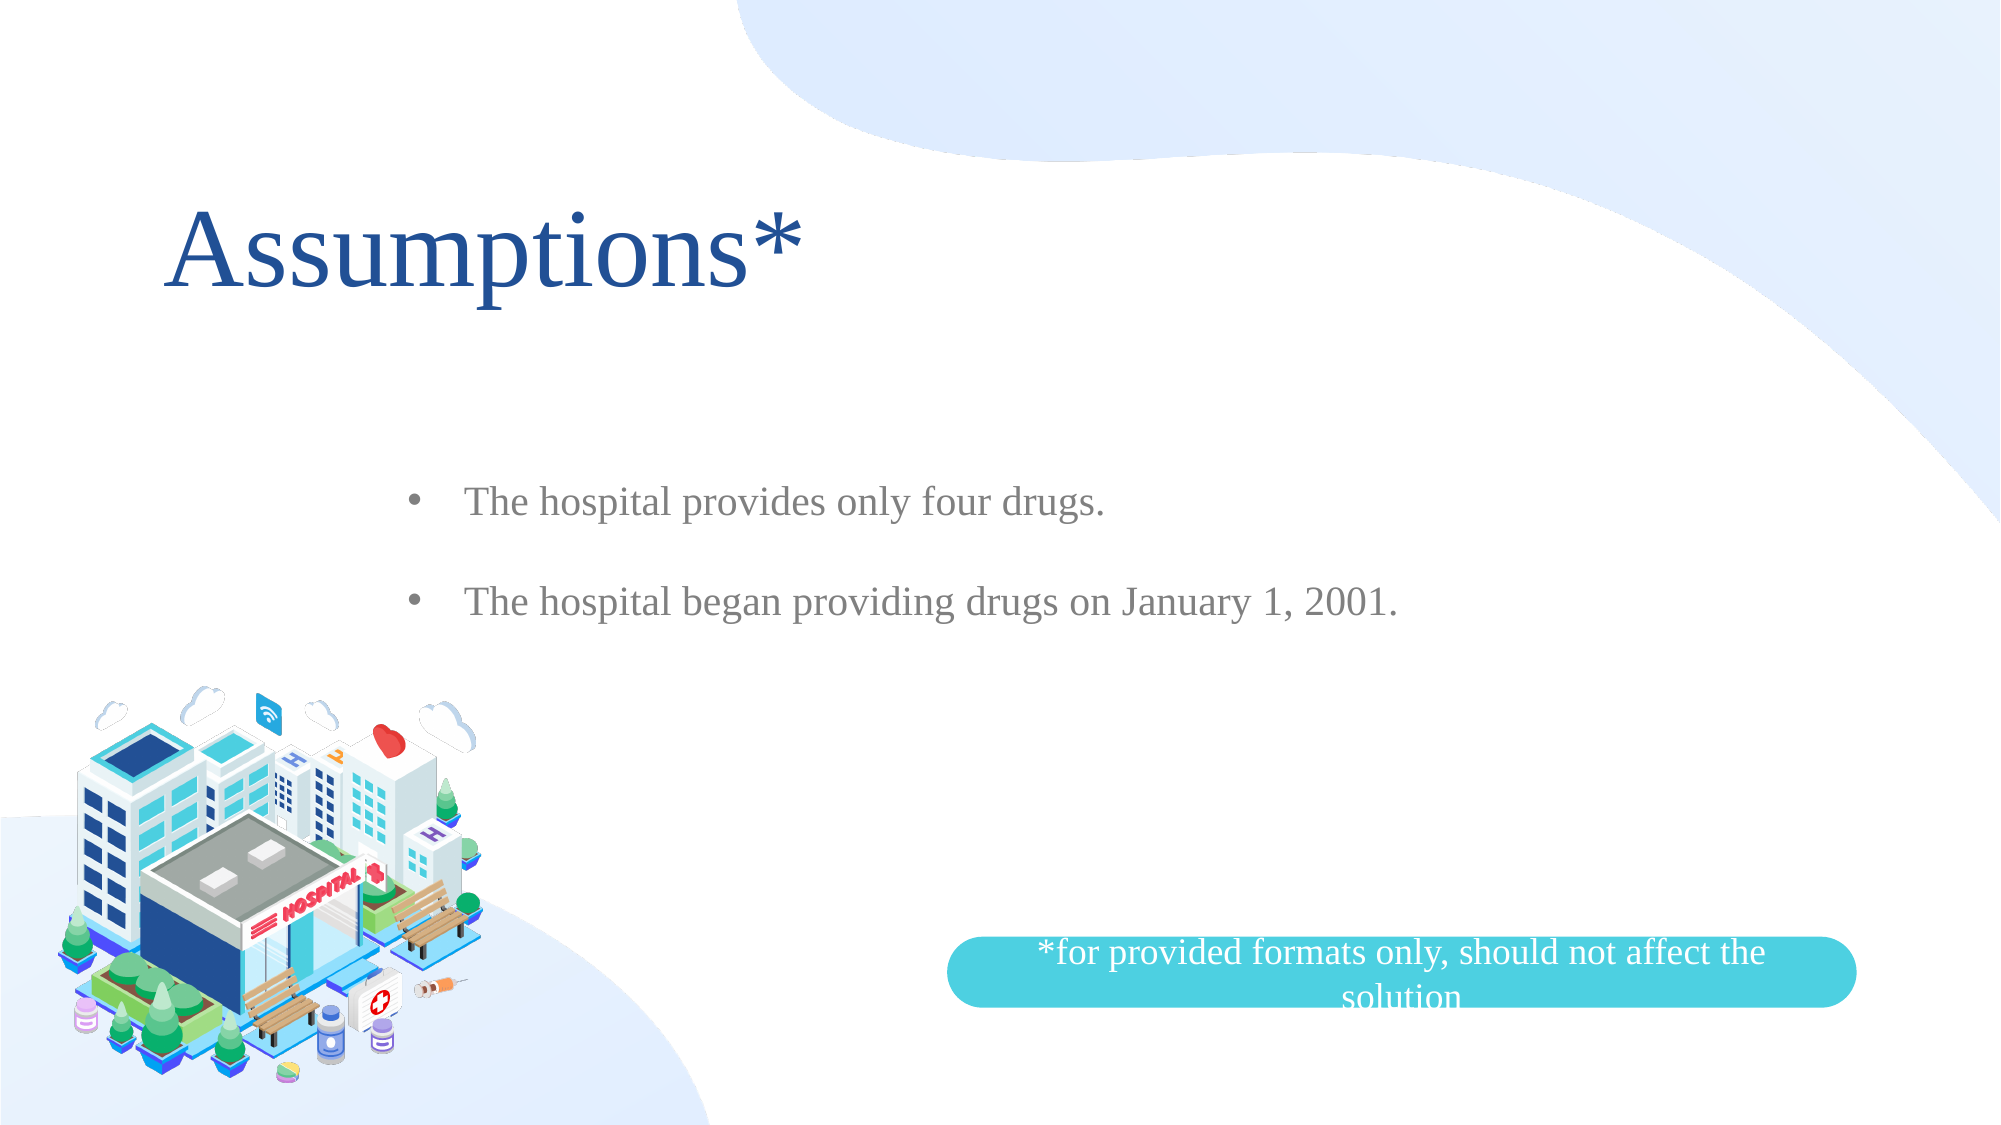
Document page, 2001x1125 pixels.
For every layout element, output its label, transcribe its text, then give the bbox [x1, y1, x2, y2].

text_box *for provided formats only, should not affect the solution [946, 935, 1858, 1009]
text_box Assumptions* [141, 166, 708, 317]
picture [708, 0, 2000, 563]
picture [2, 548, 812, 1125]
text_box The hospital provides only four drugs. The hospital began providing drugs on January 1, 2001. [392, 466, 1473, 632]
